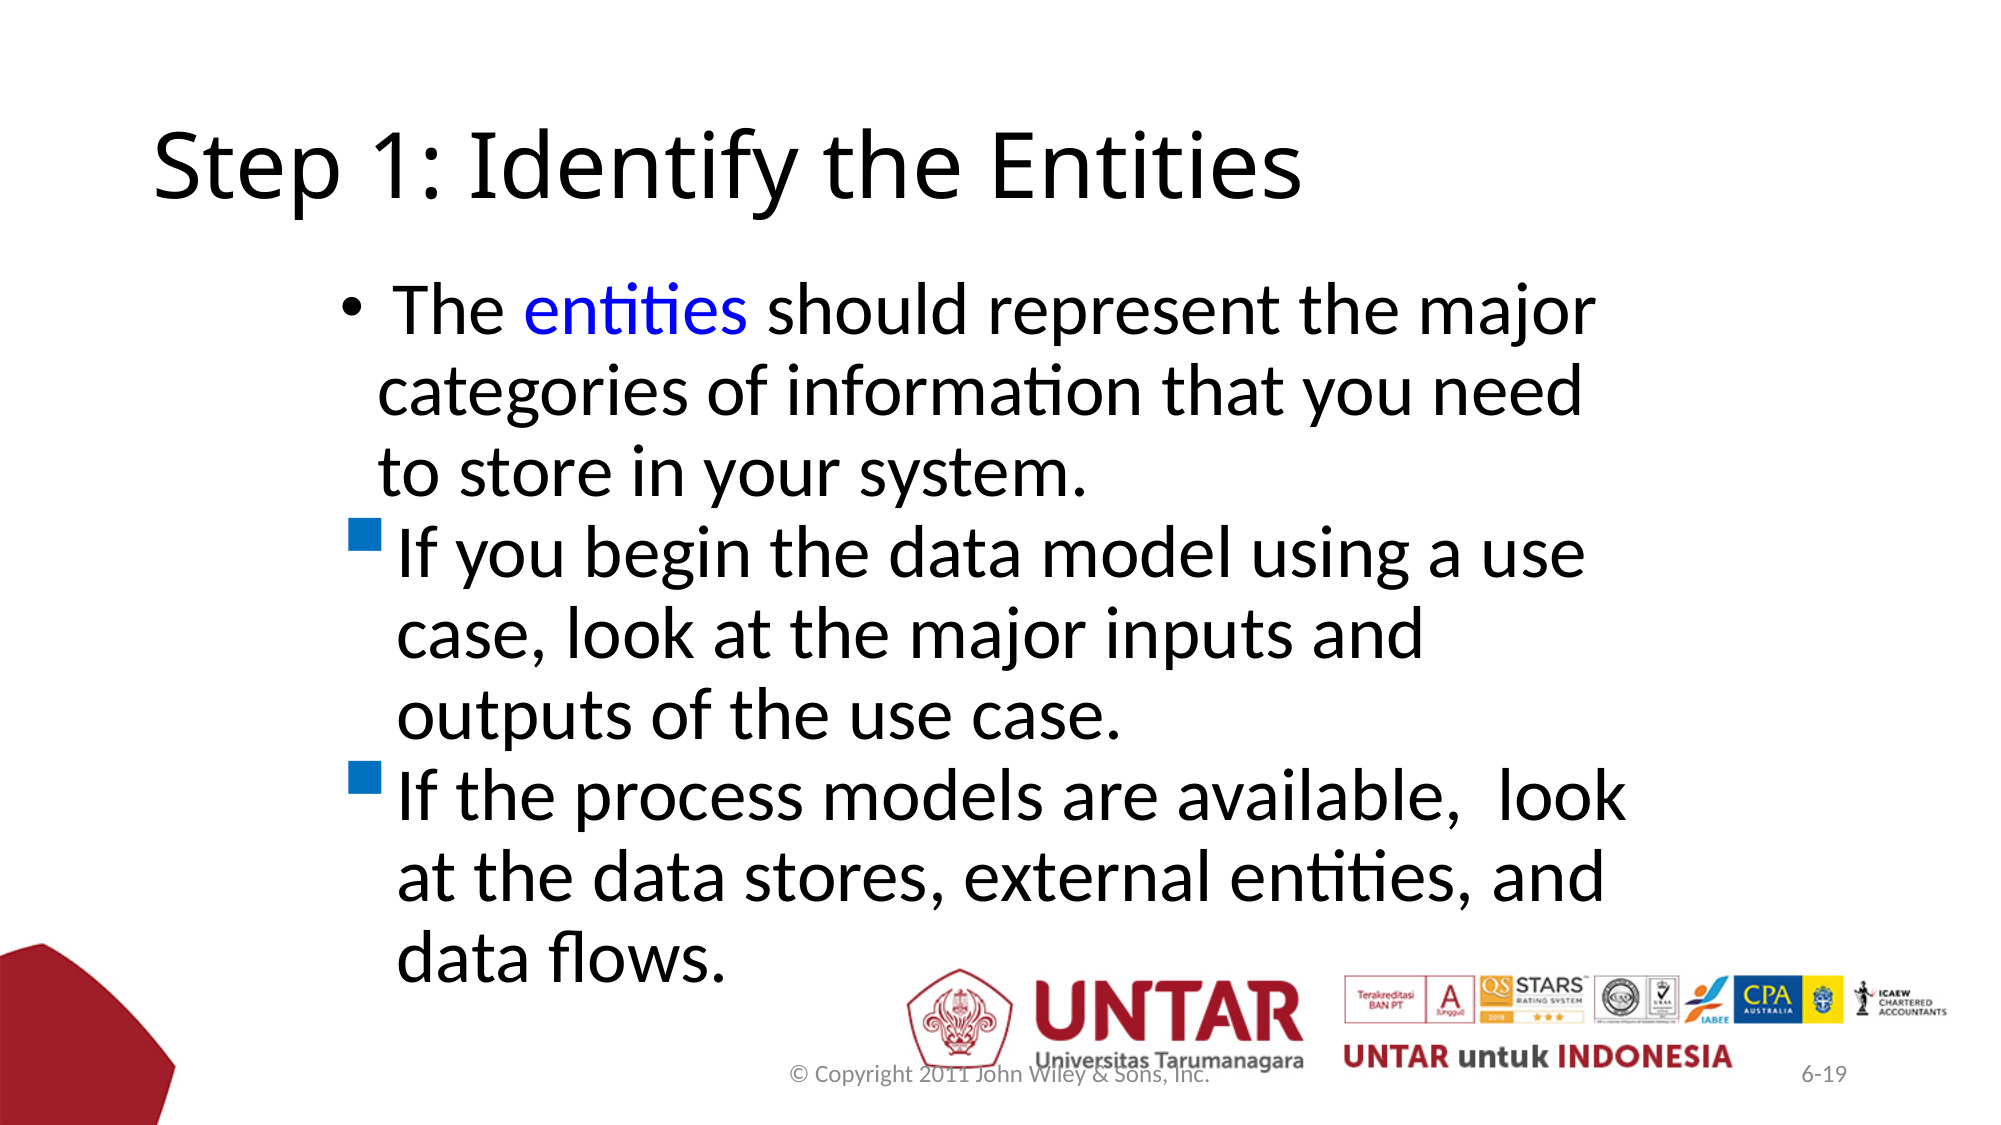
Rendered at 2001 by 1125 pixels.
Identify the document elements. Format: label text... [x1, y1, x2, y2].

slide_number 6-19 [1412, 1042, 1863, 1103]
list The entities should represent the major categories of information that you need to store in your system. If you begin the data model using a use case, look at the major inputs and outputs of the use case. If the process models are available, look at the data stores, external entities, and data flows. [324, 262, 1675, 1063]
footer © Copyright 2011 John Wiley & Sons, Inc. [662, 1042, 1338, 1103]
title Step 1: Identify the Entities [137, 59, 1863, 278]
picture [0, 0, 2001, 1125]
